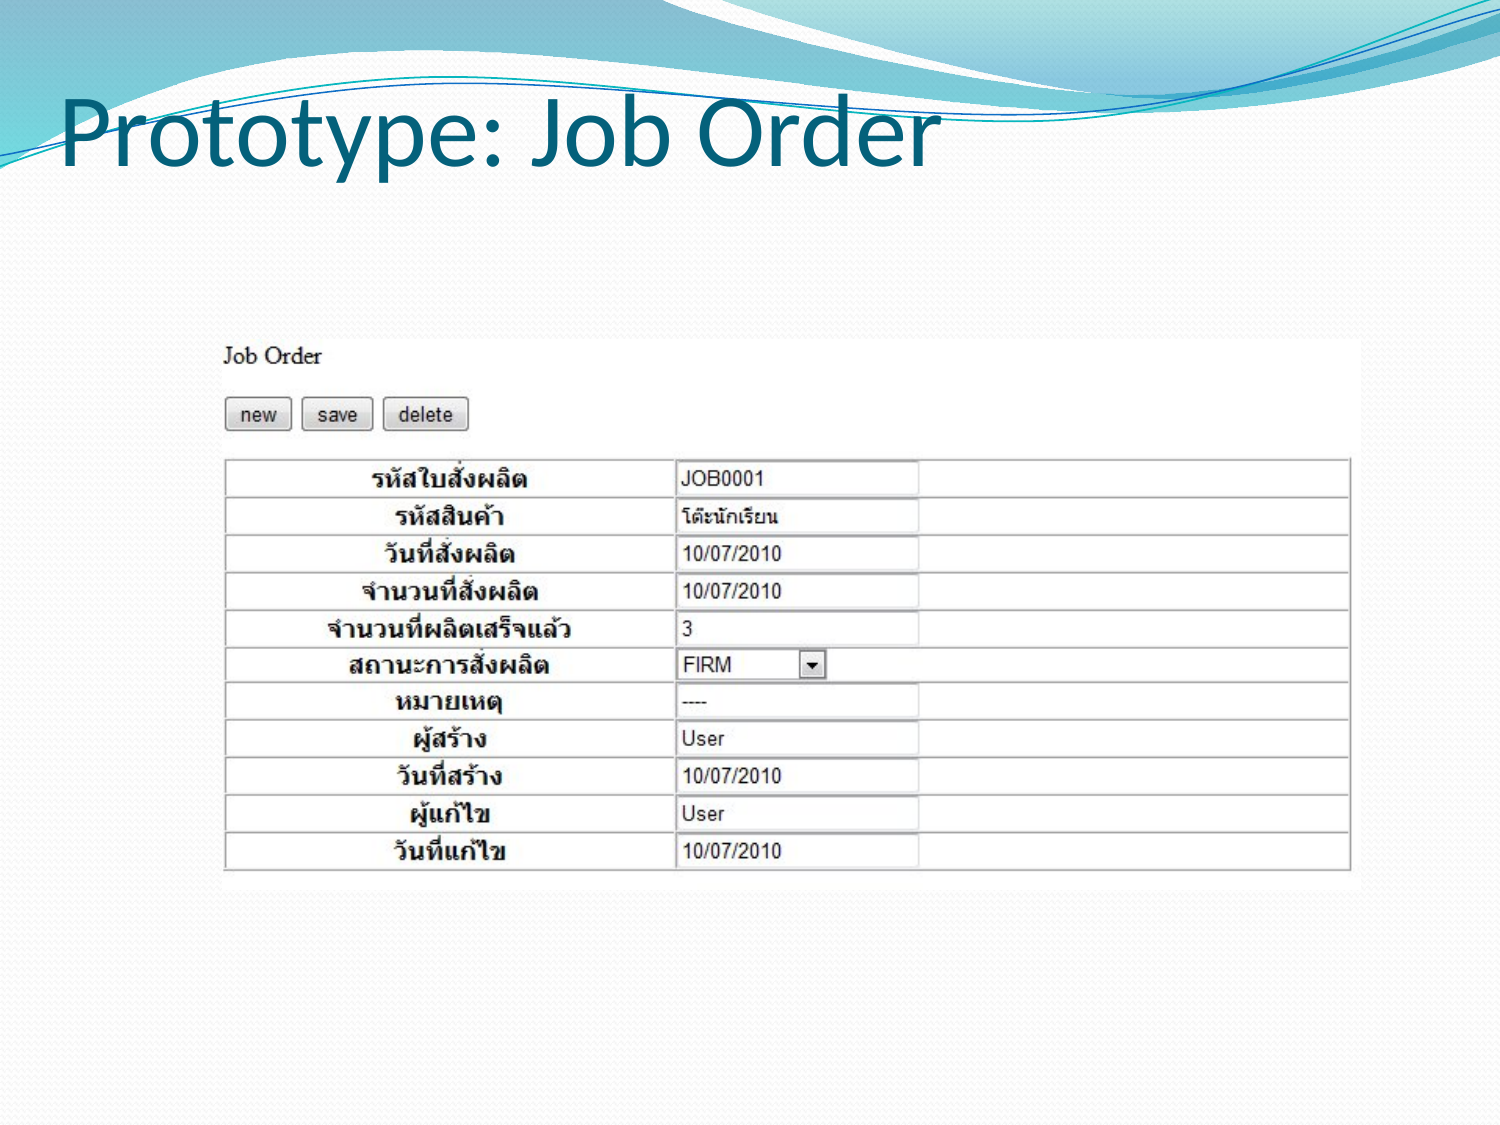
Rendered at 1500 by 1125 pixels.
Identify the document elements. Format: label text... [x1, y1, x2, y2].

picture [222, 339, 1361, 891]
title Prototype: Job Order [58, 0, 1430, 188]
